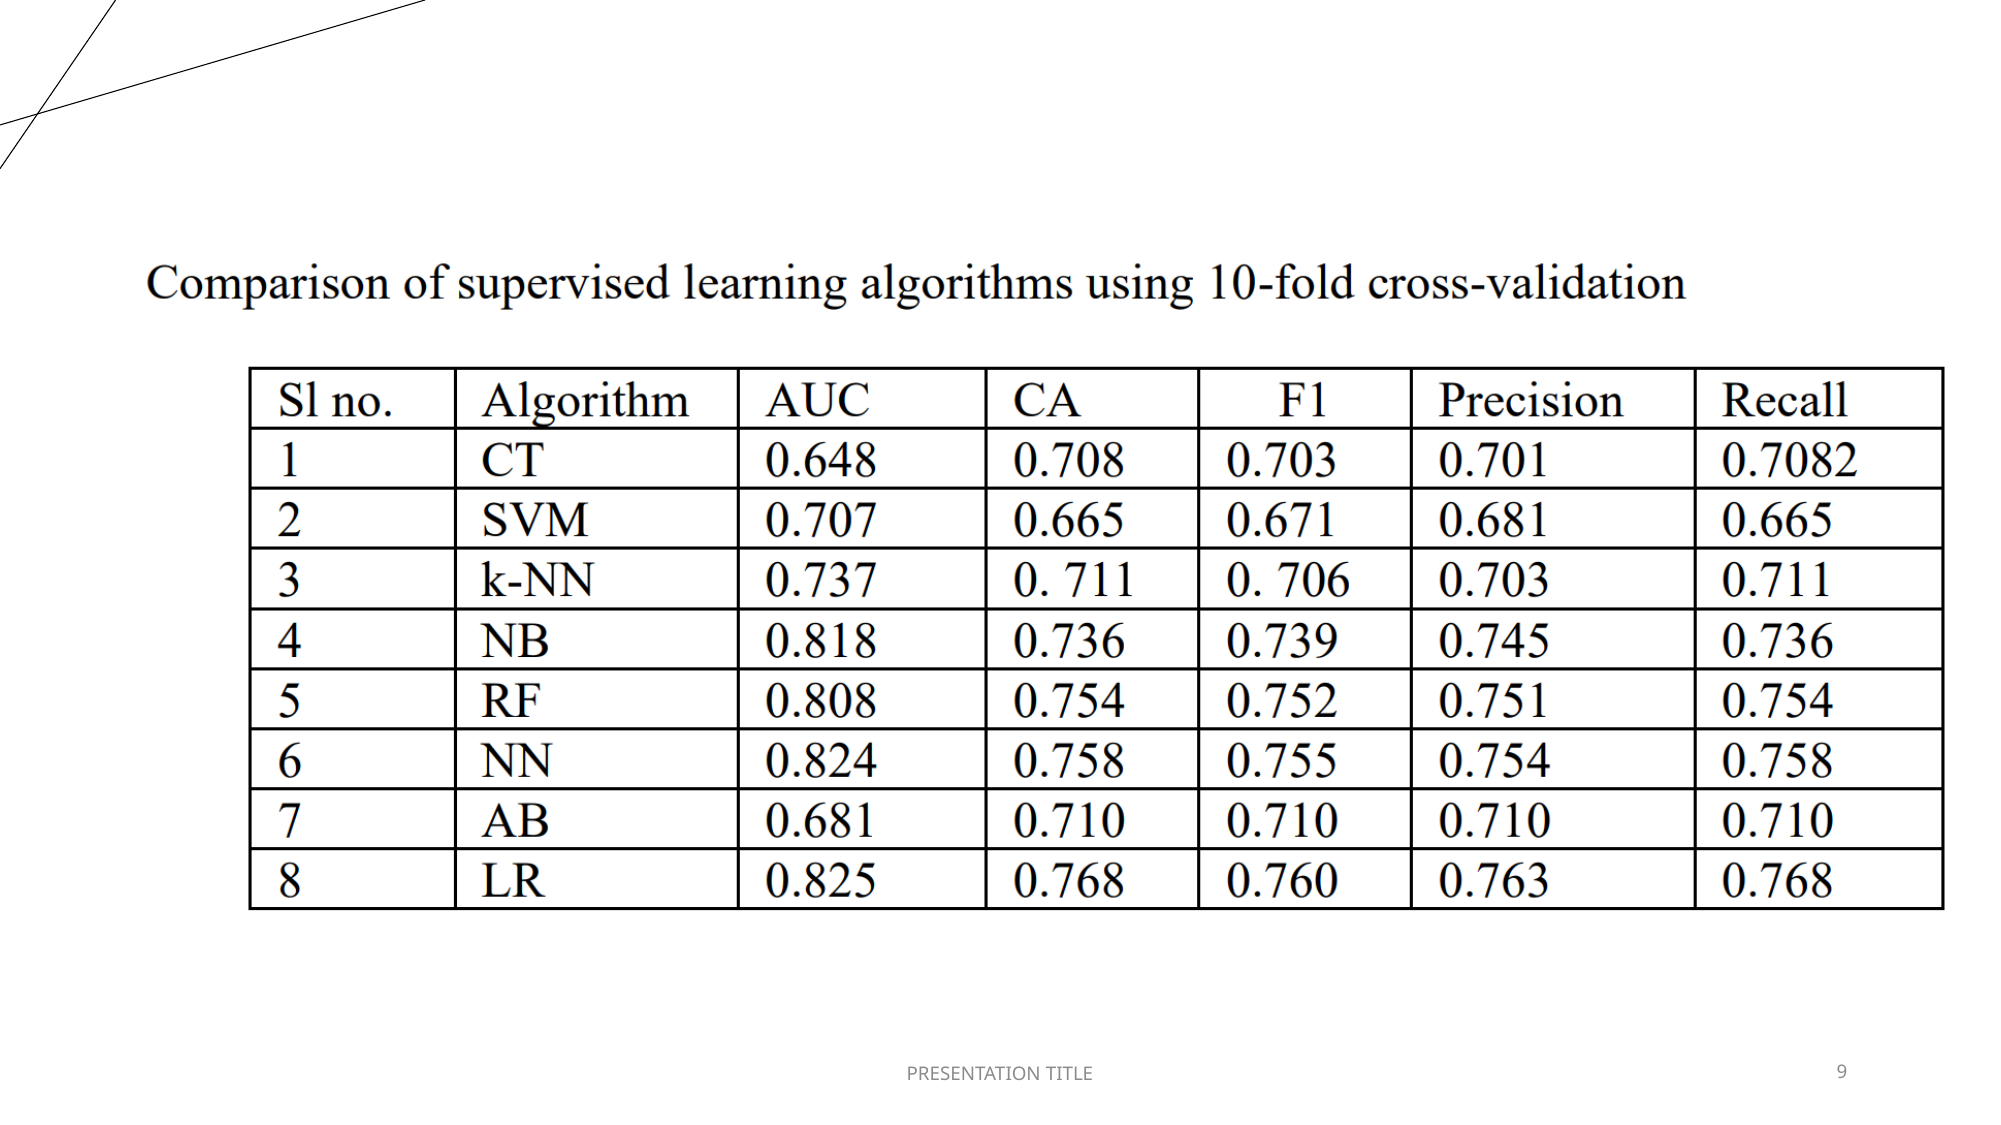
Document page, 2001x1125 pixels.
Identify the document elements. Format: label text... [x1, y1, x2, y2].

picture [137, 247, 1957, 961]
footer PRESENTATION TITLE [662, 1042, 1338, 1103]
slide_number 9 [1412, 1042, 1863, 1103]
